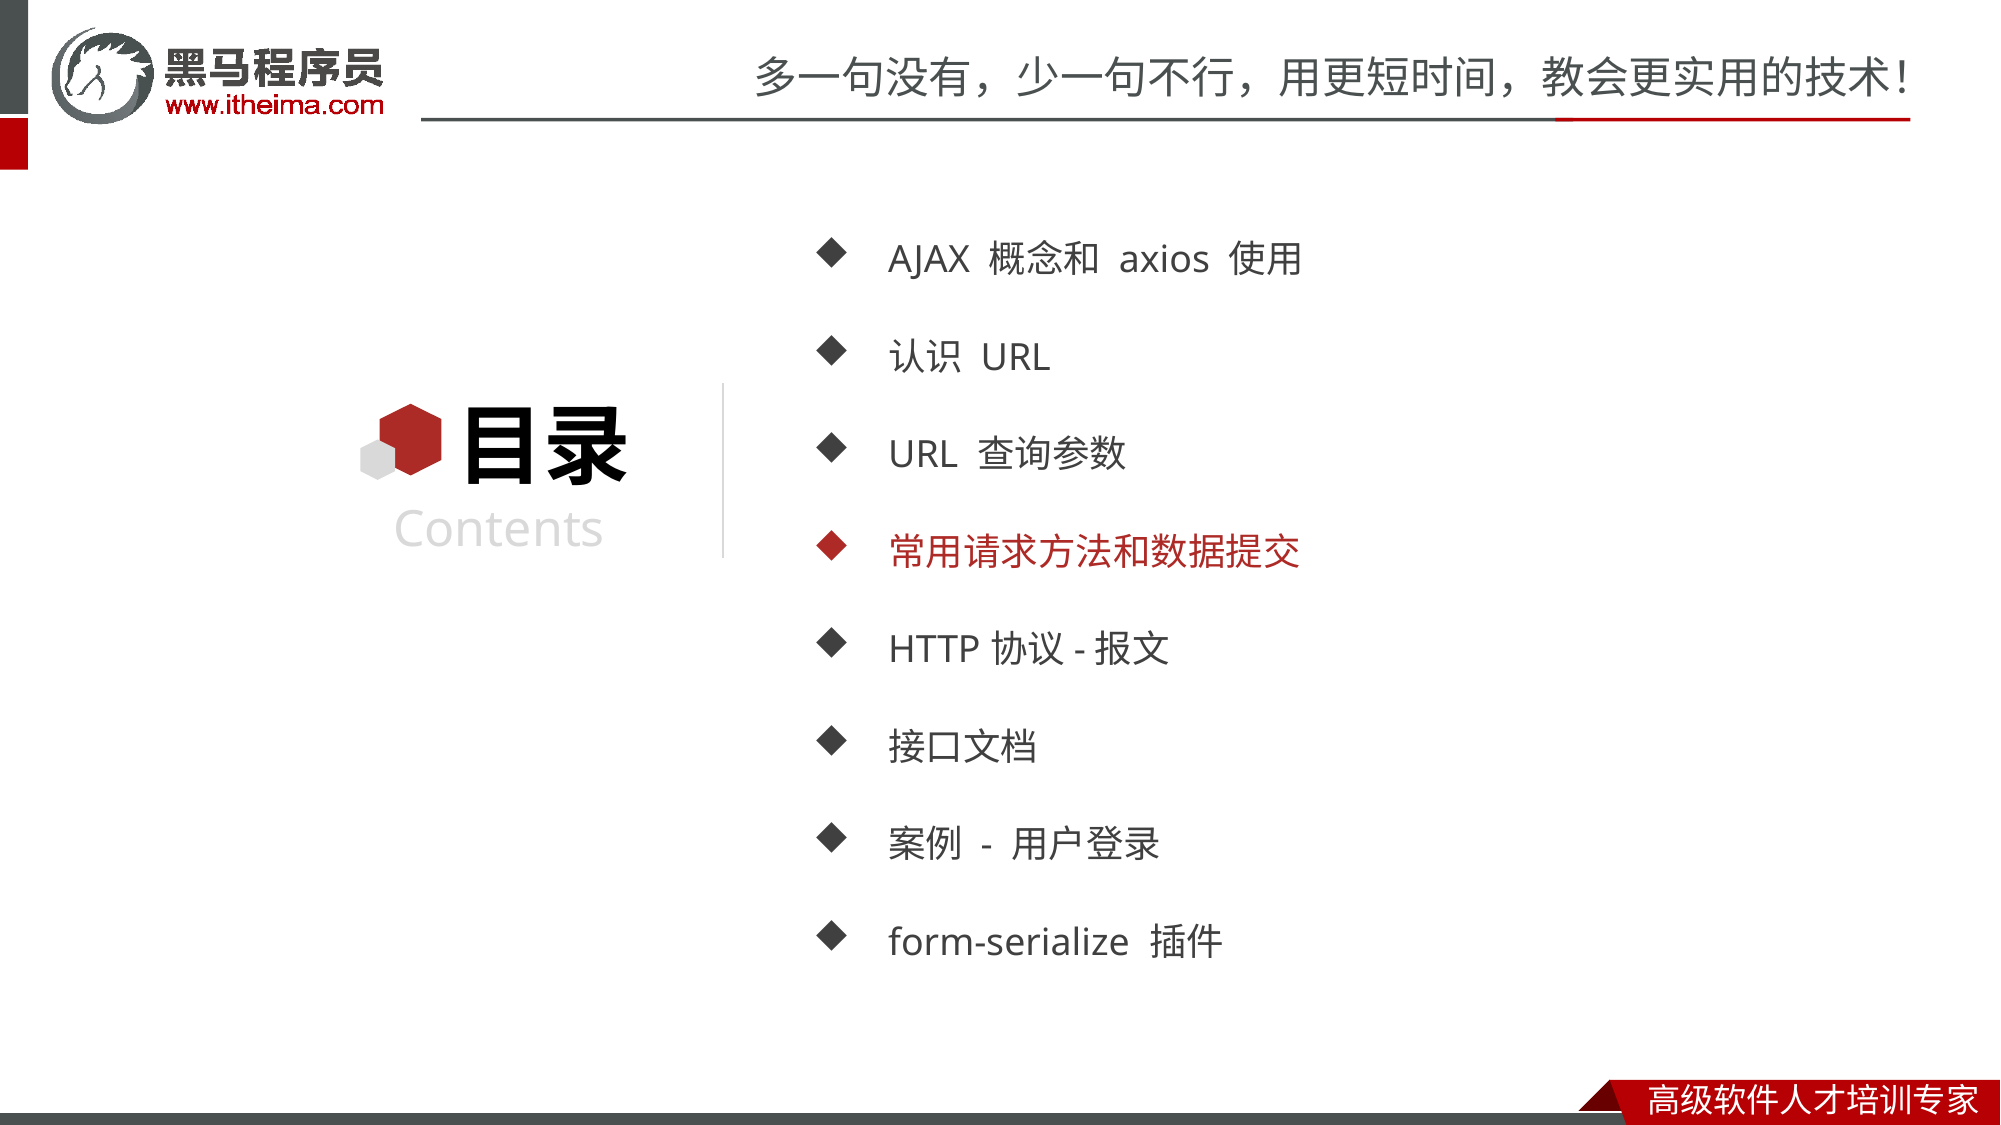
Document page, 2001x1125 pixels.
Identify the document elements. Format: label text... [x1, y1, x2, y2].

list AJAX 概念和 axios 使用 认识 URL URL 查询参数 常用请求方法和数据提交 HTTP协议-报文 接口文档 案例 - 用户登录 form-serialize 插件 [798, 178, 1832, 975]
picture [50, 26, 384, 125]
